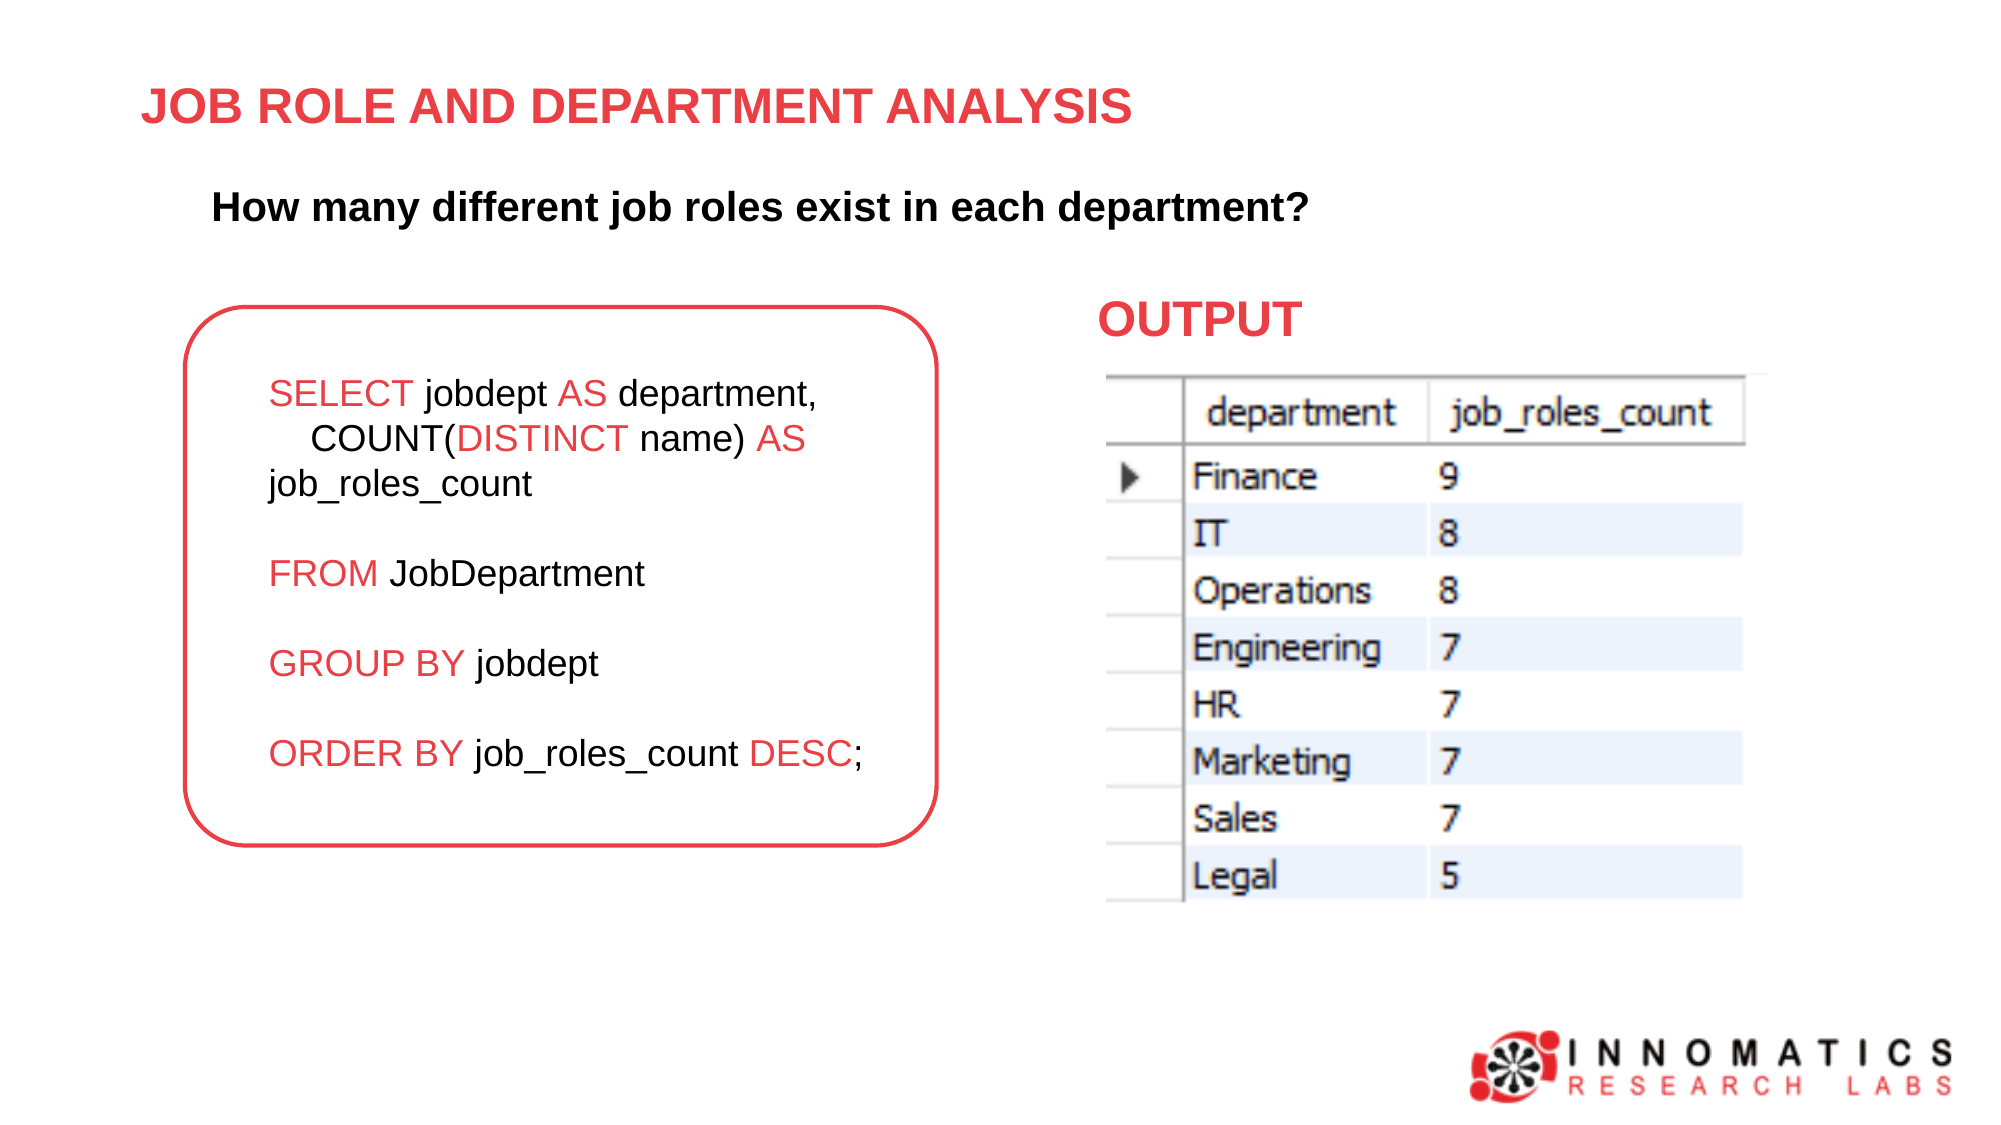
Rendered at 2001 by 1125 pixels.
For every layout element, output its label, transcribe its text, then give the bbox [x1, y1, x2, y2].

picture [1106, 373, 1767, 910]
text_box JOB ROLE AND DEPARTMENT ANALYSIS [125, 66, 1289, 142]
text_box [182, 304, 939, 848]
text_box SELECT jobdept AS department, COUNT(DISTINCT name) AS job_roles_count FROM JobDepartment GROUP BY jobdept ORDER BY job_roles_count DESC; [253, 361, 890, 782]
picture [1445, 1014, 1975, 1125]
text_box How many different job roles exist in each department? [196, 172, 1669, 238]
text_box OUTPUT [1082, 278, 1947, 354]
